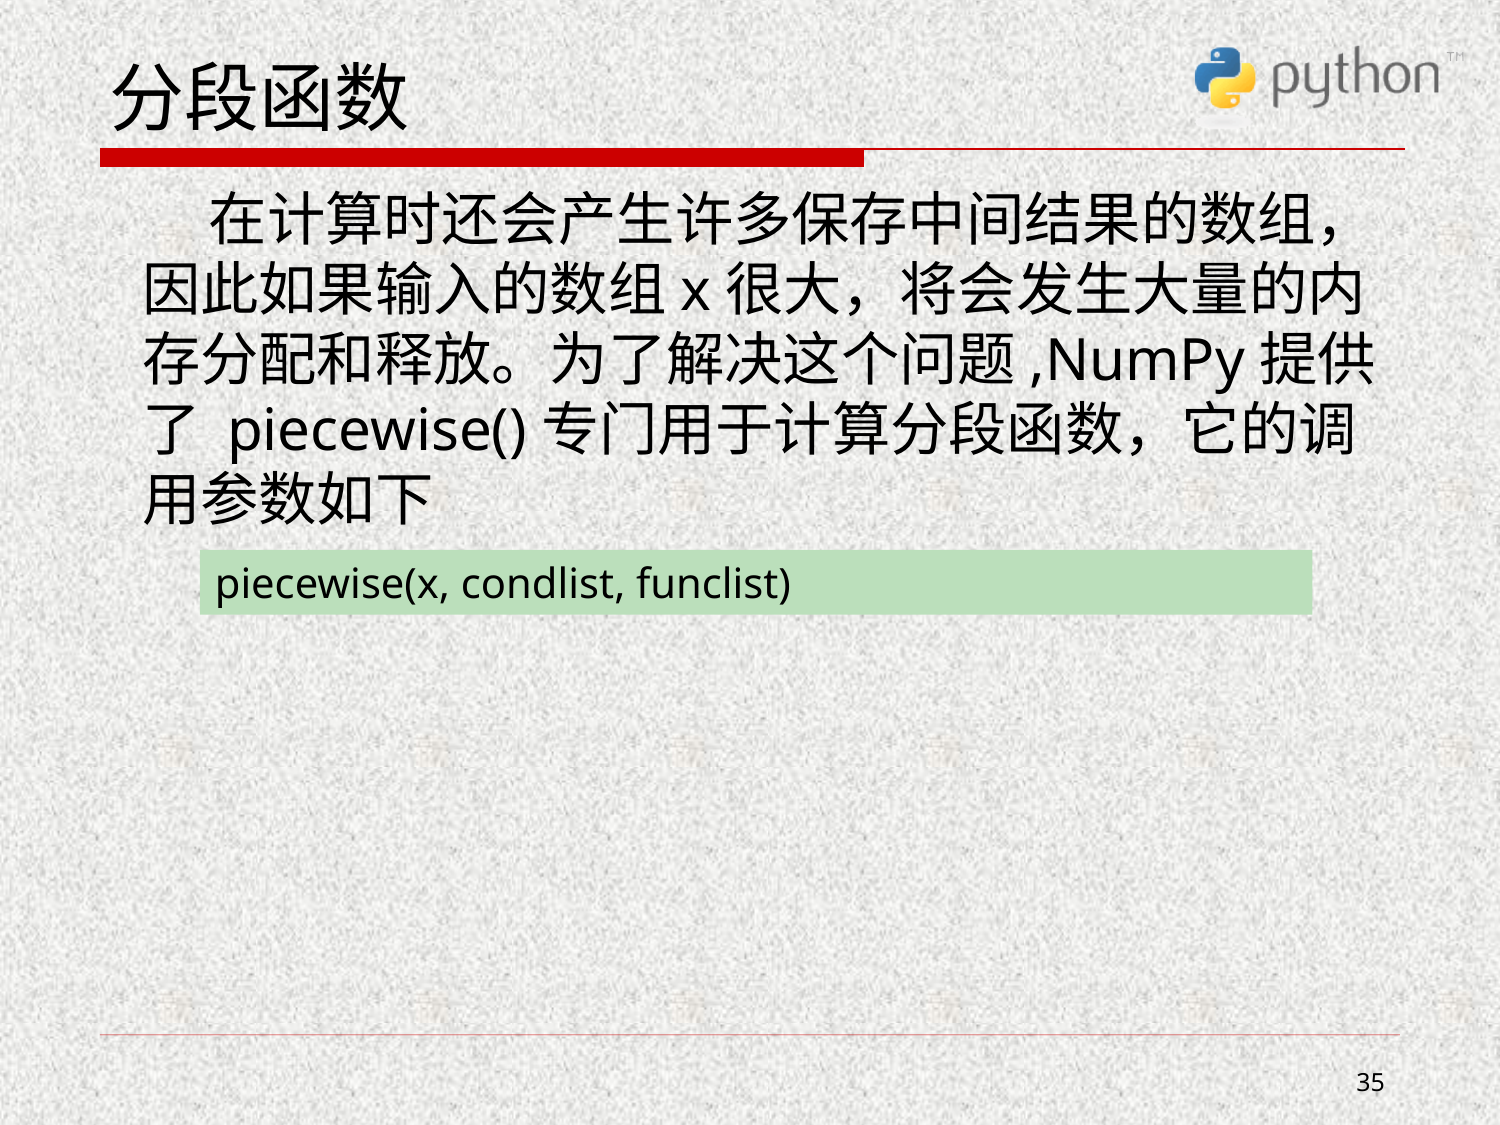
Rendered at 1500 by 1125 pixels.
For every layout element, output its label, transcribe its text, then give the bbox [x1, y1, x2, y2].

picture [0, 0, 1500, 1125]
list 在计算时还会产生许多保存中间结果的数组，因此如果输入的数组x很大，将会发生大量的内存分配和释放。为了解决这个问题,NumPy提供了 piecewise()专门用于计算分段函数，它的调用参数如下 [50, 174, 1425, 1015]
title 分段函数 [94, 50, 1407, 149]
slide_number 35 [1074, 1058, 1401, 1103]
text_box piecewise(x, condlist, funclist) [199, 549, 1313, 615]
